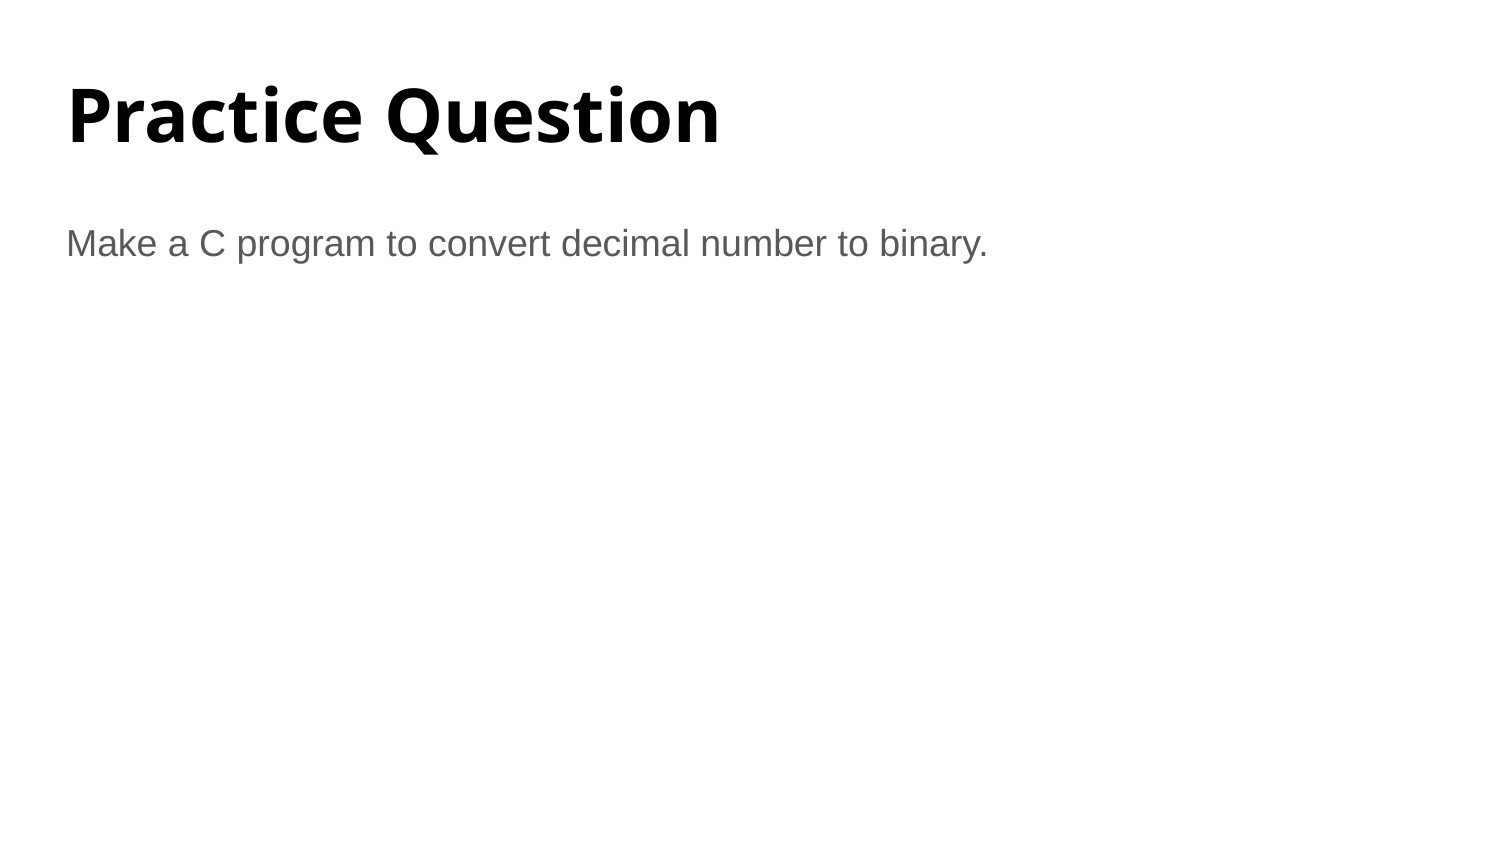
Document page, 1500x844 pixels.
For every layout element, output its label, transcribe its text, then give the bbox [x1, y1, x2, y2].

title Practice Question [51, 48, 1449, 180]
list Make a C program to convert decimal number to binary. [51, 201, 1449, 750]
